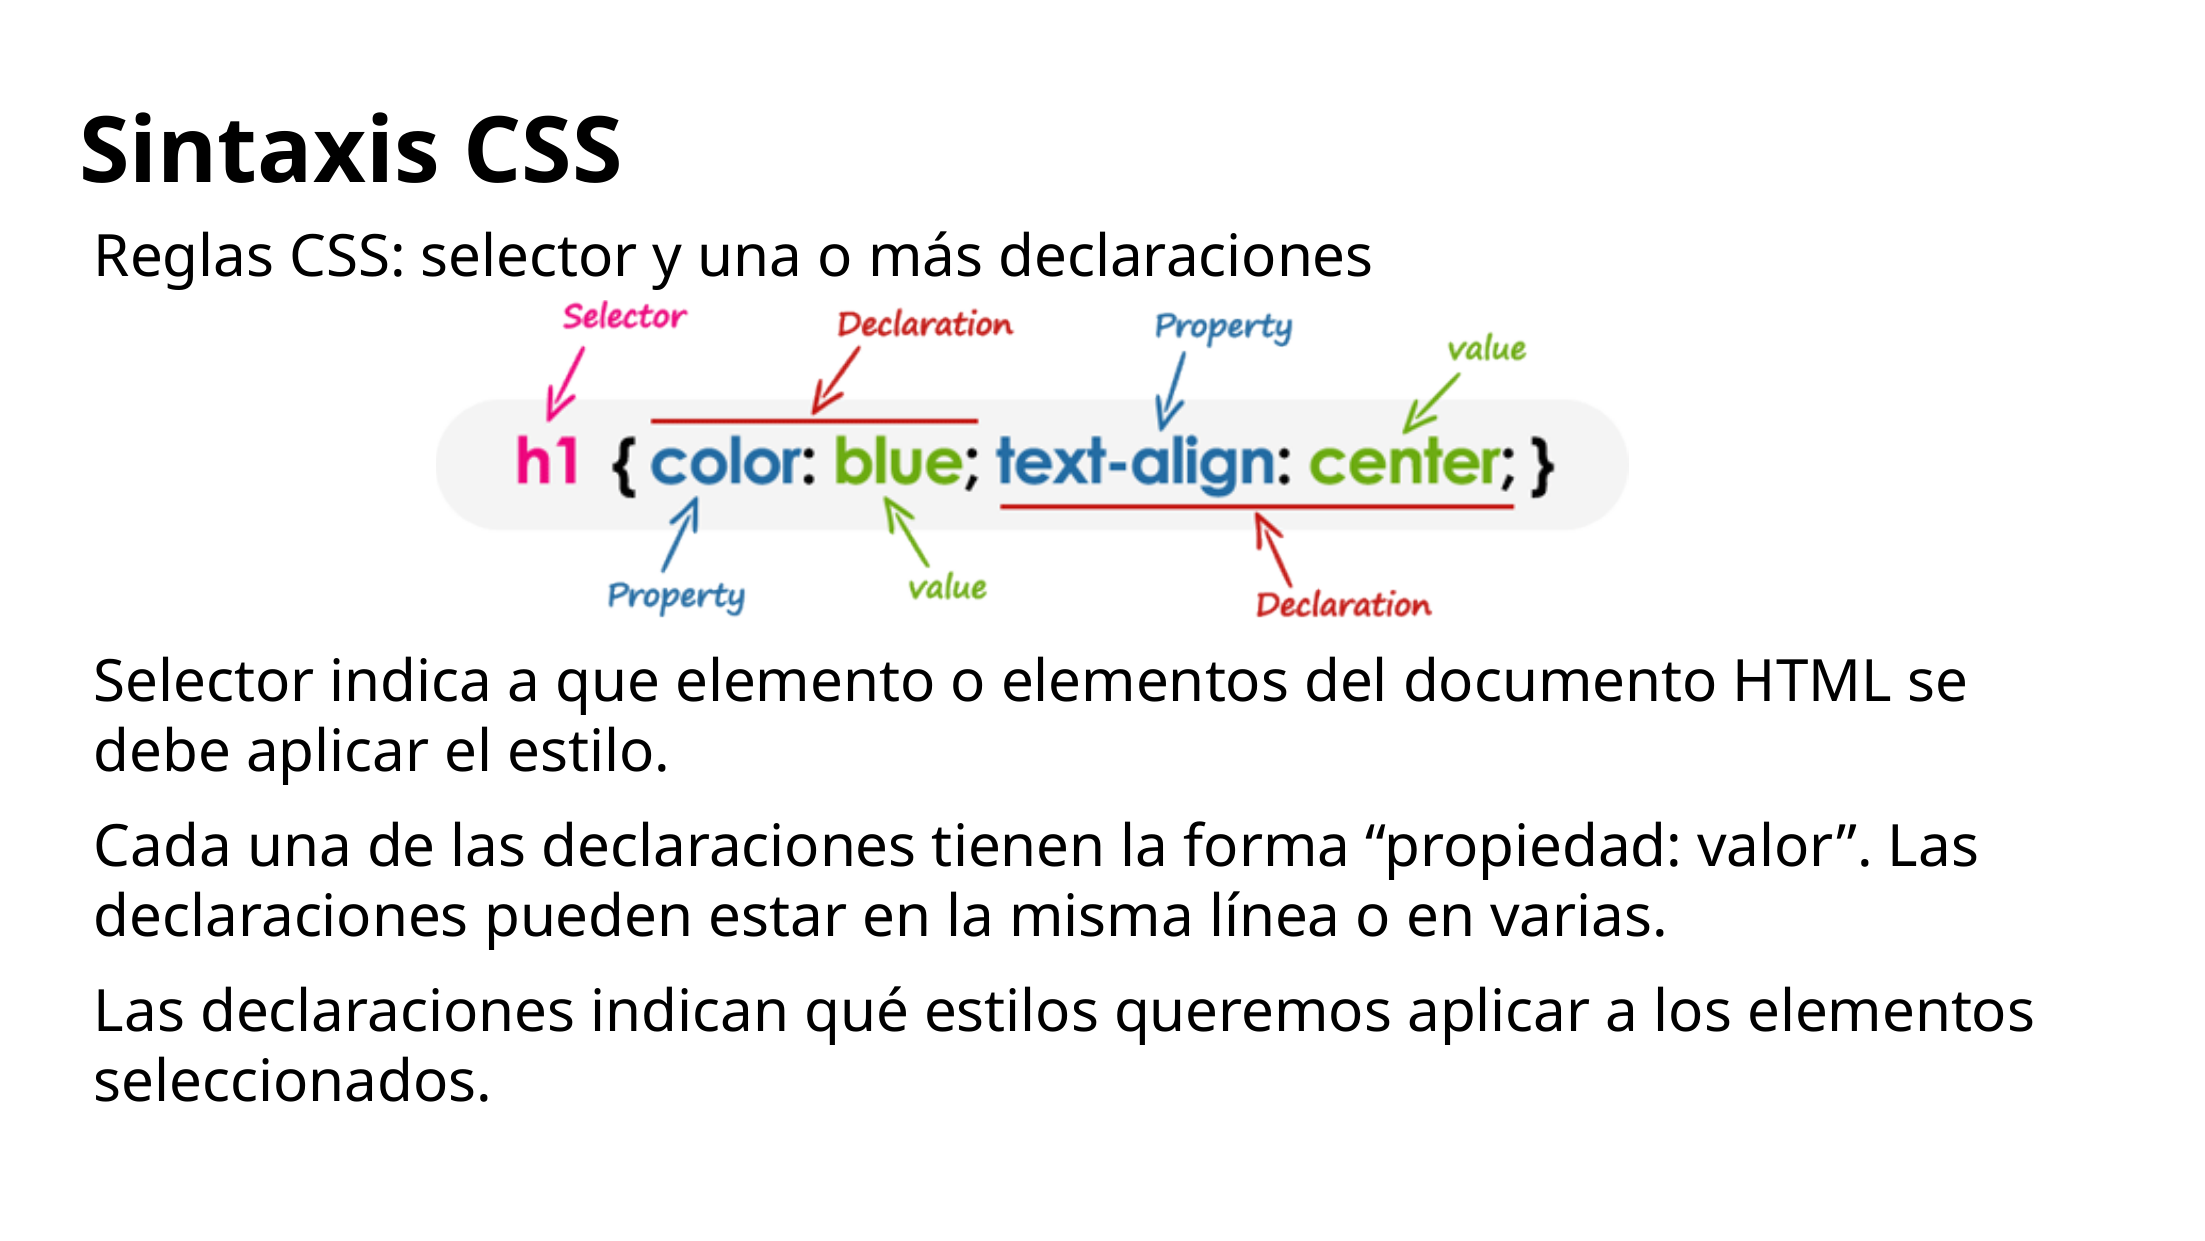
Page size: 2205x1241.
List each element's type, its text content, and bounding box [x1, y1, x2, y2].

picture [436, 300, 1629, 621]
text_box Reglas CSS: selector y una o más declaraciones Selector indica a que elemento o elementos del documento HTML se debe aplicar el estilo. Cada una de las declaraciones tienen la forma “propiedad: valor”. Las declaraciones pueden estar en la misma línea o en varias. Las declaraciones indican qué estilos queremos aplicar a los elementos seleccionados. [79, 210, 2126, 1121]
title Sintaxis CSS [79, 41, 2136, 264]
